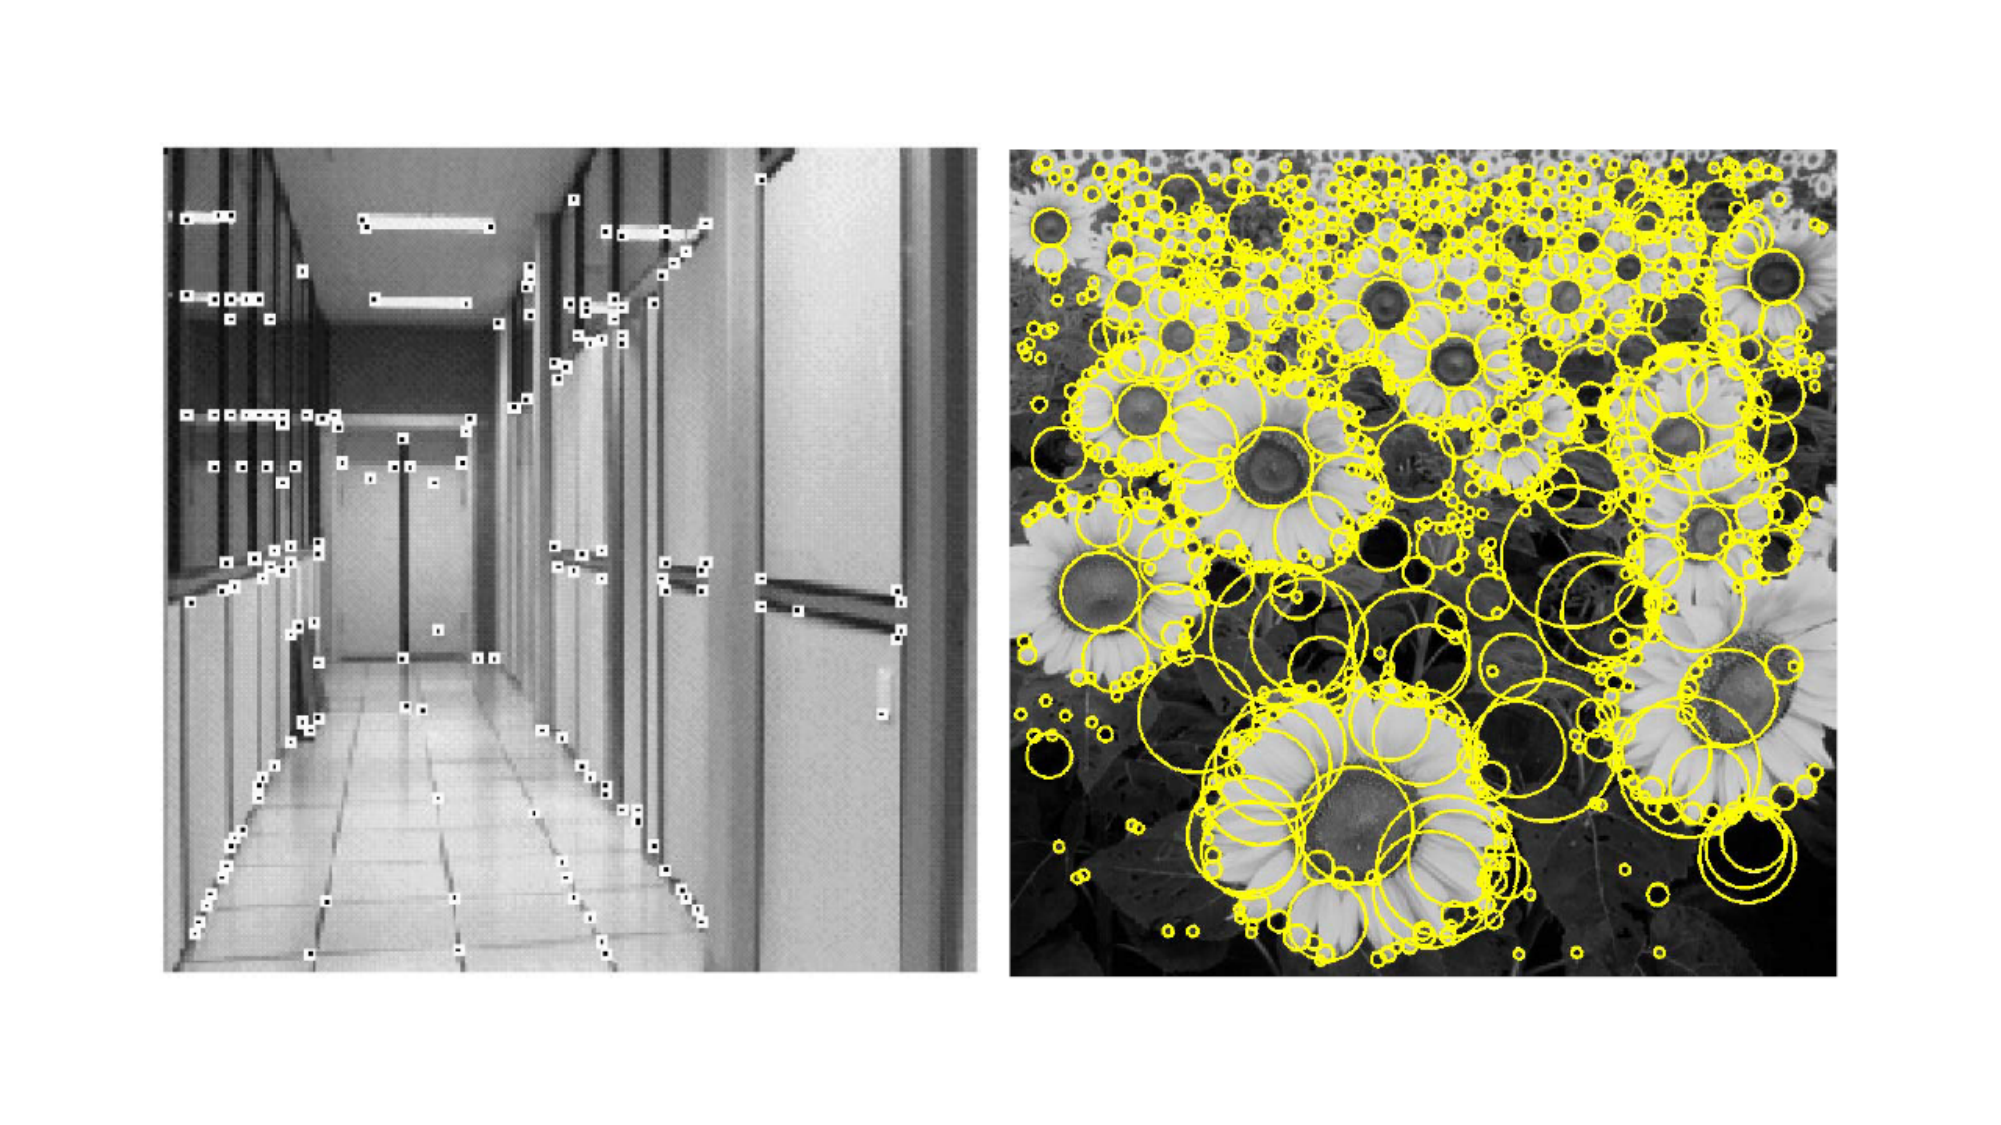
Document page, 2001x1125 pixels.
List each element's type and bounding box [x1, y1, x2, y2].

picture [154, 142, 1846, 983]
